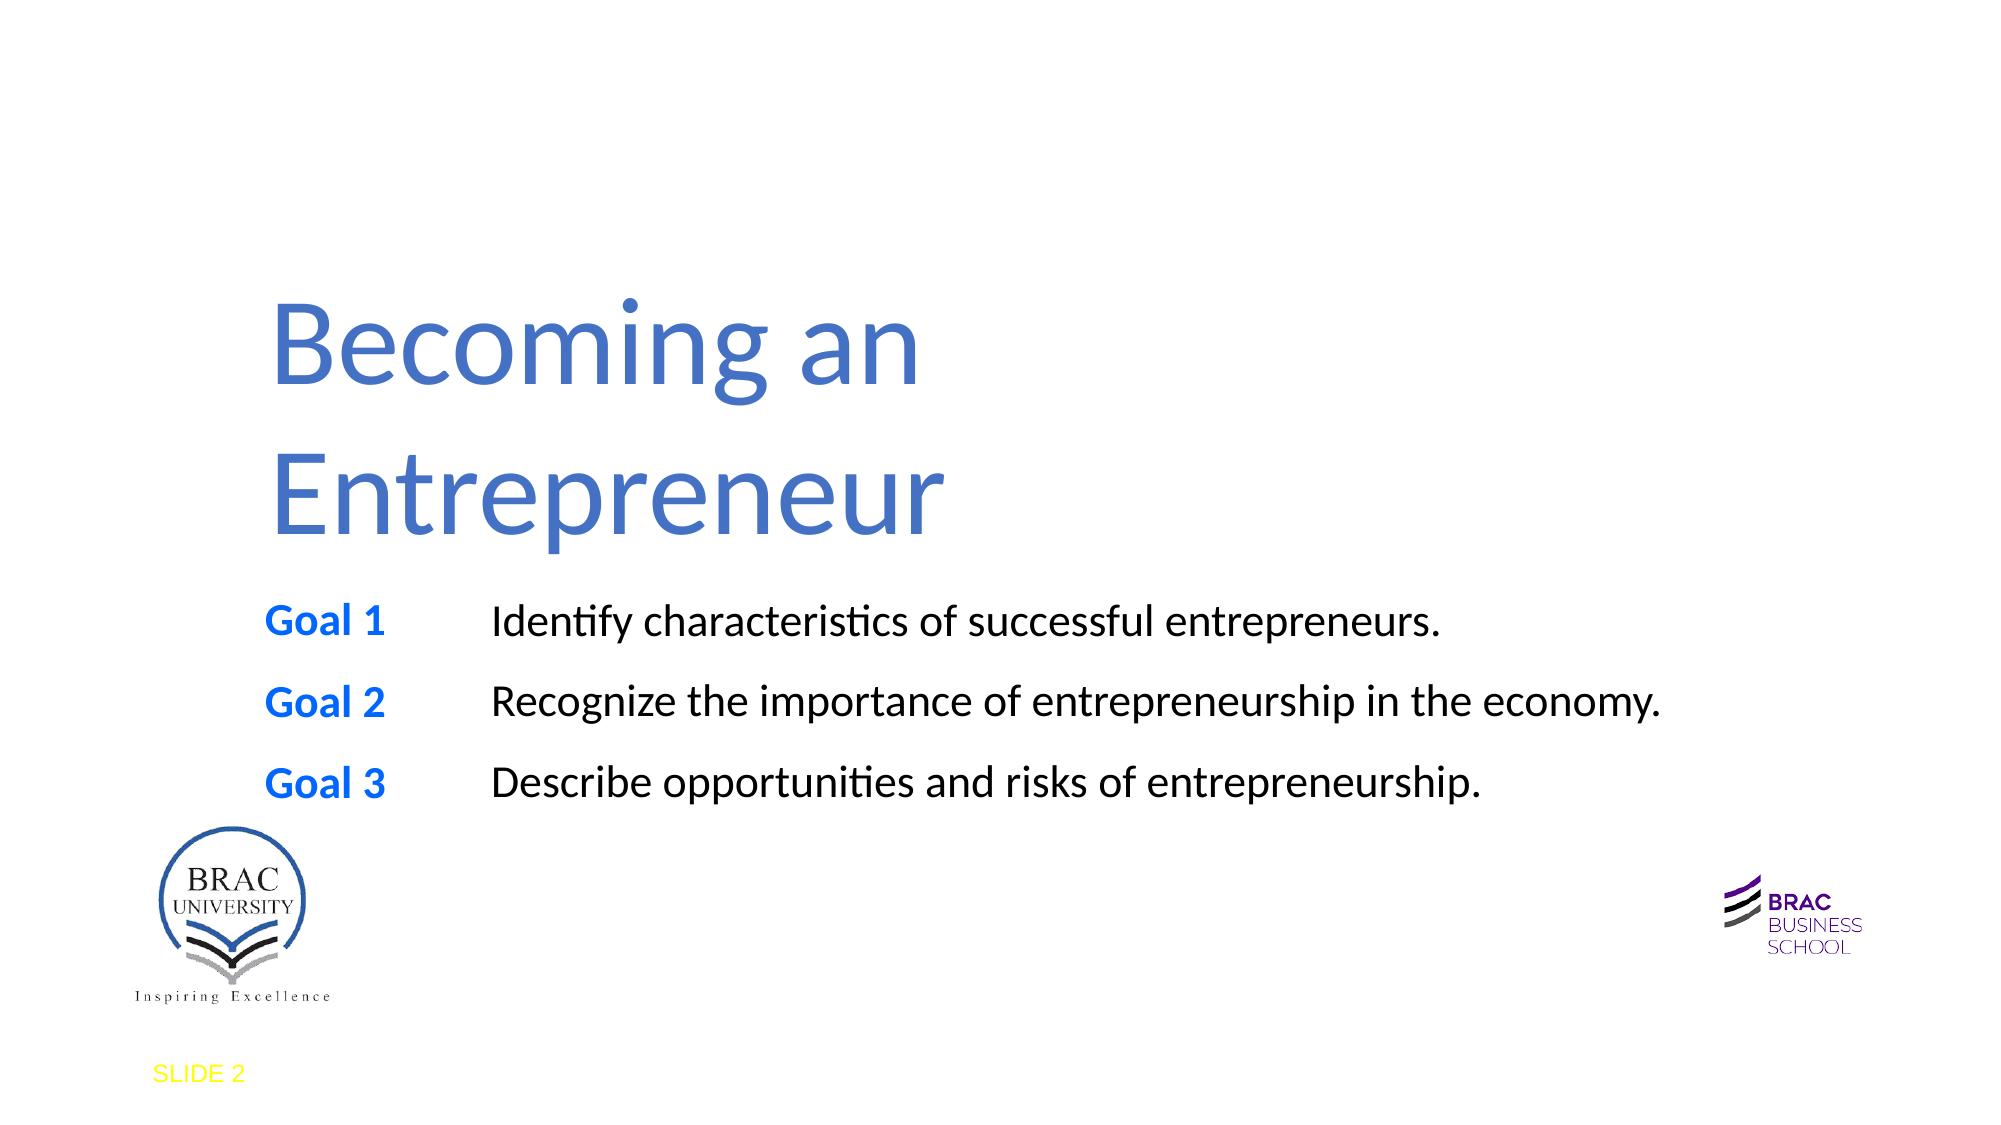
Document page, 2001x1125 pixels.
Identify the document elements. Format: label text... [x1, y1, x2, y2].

title Becoming an Entrepreneur [267, 257, 1597, 560]
picture [132, 824, 331, 1006]
text_box Identify characteristics of successful entrepreneurs. Recognize the importance of entrepreneurship in the economy. Describe opportunities and risks of entrepreneurship. [488, 561, 1668, 807]
text_box Goal 1 Goal 2 Goal 3 [262, 561, 389, 808]
text_box SLIDE 2 [150, 1054, 248, 1087]
picture [1724, 874, 1862, 954]
